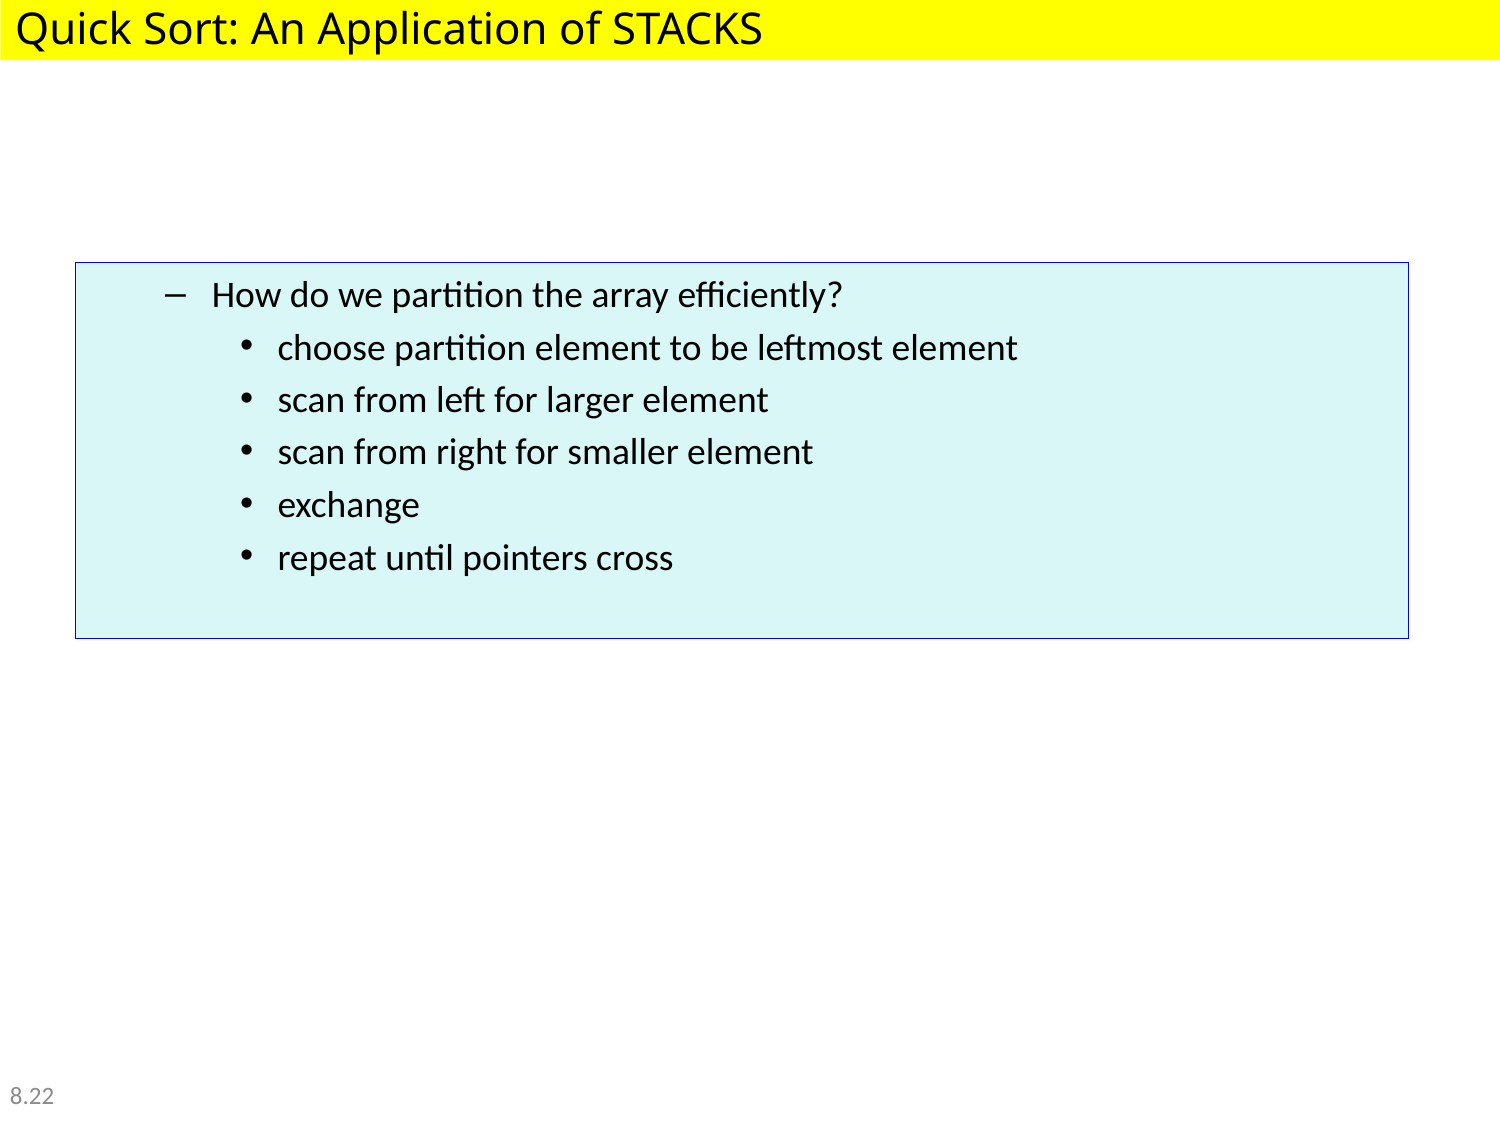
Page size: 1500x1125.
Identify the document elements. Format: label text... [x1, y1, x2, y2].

list How do we partition the array efficiently? choose partition element to be leftmost element scan from left for larger element scan from right for smaller element exchange repeat until pointers cross [75, 262, 1409, 639]
slide_number 8.22 [0, 1063, 119, 1125]
text_box Quick Sort: An Application of STACKS [0, 0, 1500, 61]
